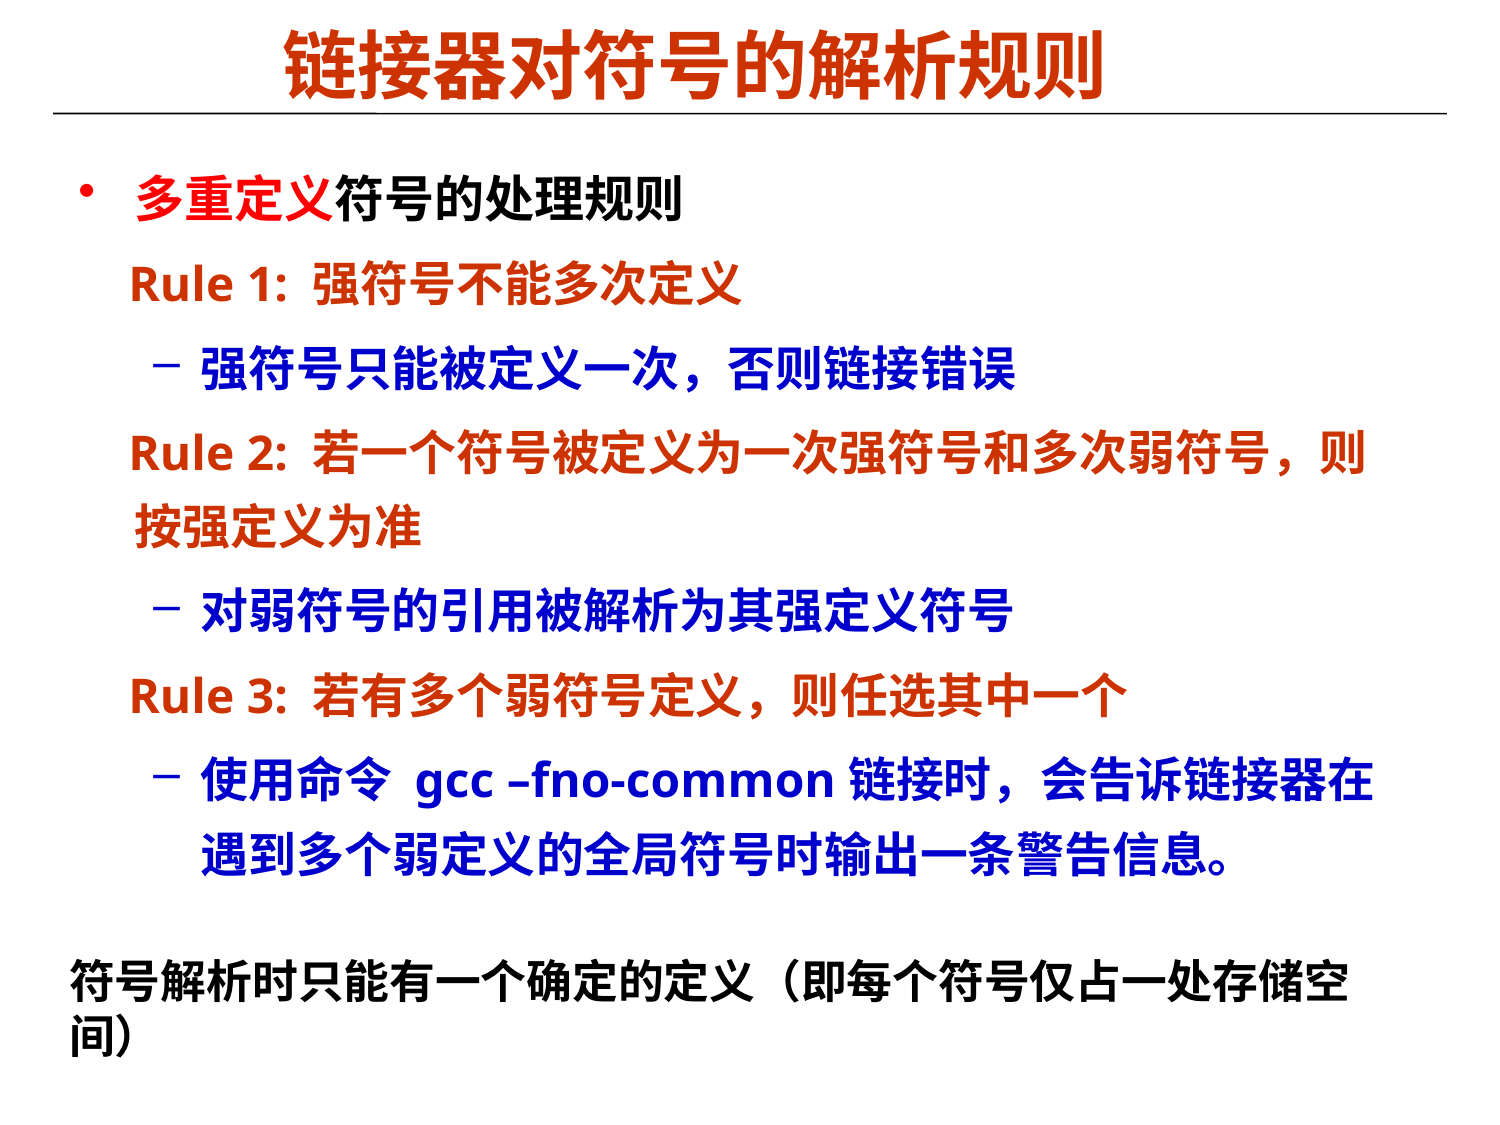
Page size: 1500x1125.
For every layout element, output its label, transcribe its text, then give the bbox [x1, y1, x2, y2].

text_box 符号解析时只能有一个确定的定义（即每个符号仅占一处存储空间） [54, 945, 1417, 1070]
title 链接器对符号的解析规则 [85, 6, 1305, 120]
list 多重定义符号的处理规则 Rule 1: 强符号不能多次定义 强符号只能被定义一次，否则链接错误 Rule 2: 若一个符号被定义为一次强符号和多次弱符号，则按强定义为准 对弱符号的引用被解析为其强定义符号 Rule 3: 若有多个弱符号定义，则任选其中一个 使用命令 gcc –fno-common链接时，会告诉链接器在遇到多个弱定义的全局符号时输出一条警告信息。 [63, 141, 1427, 1051]
